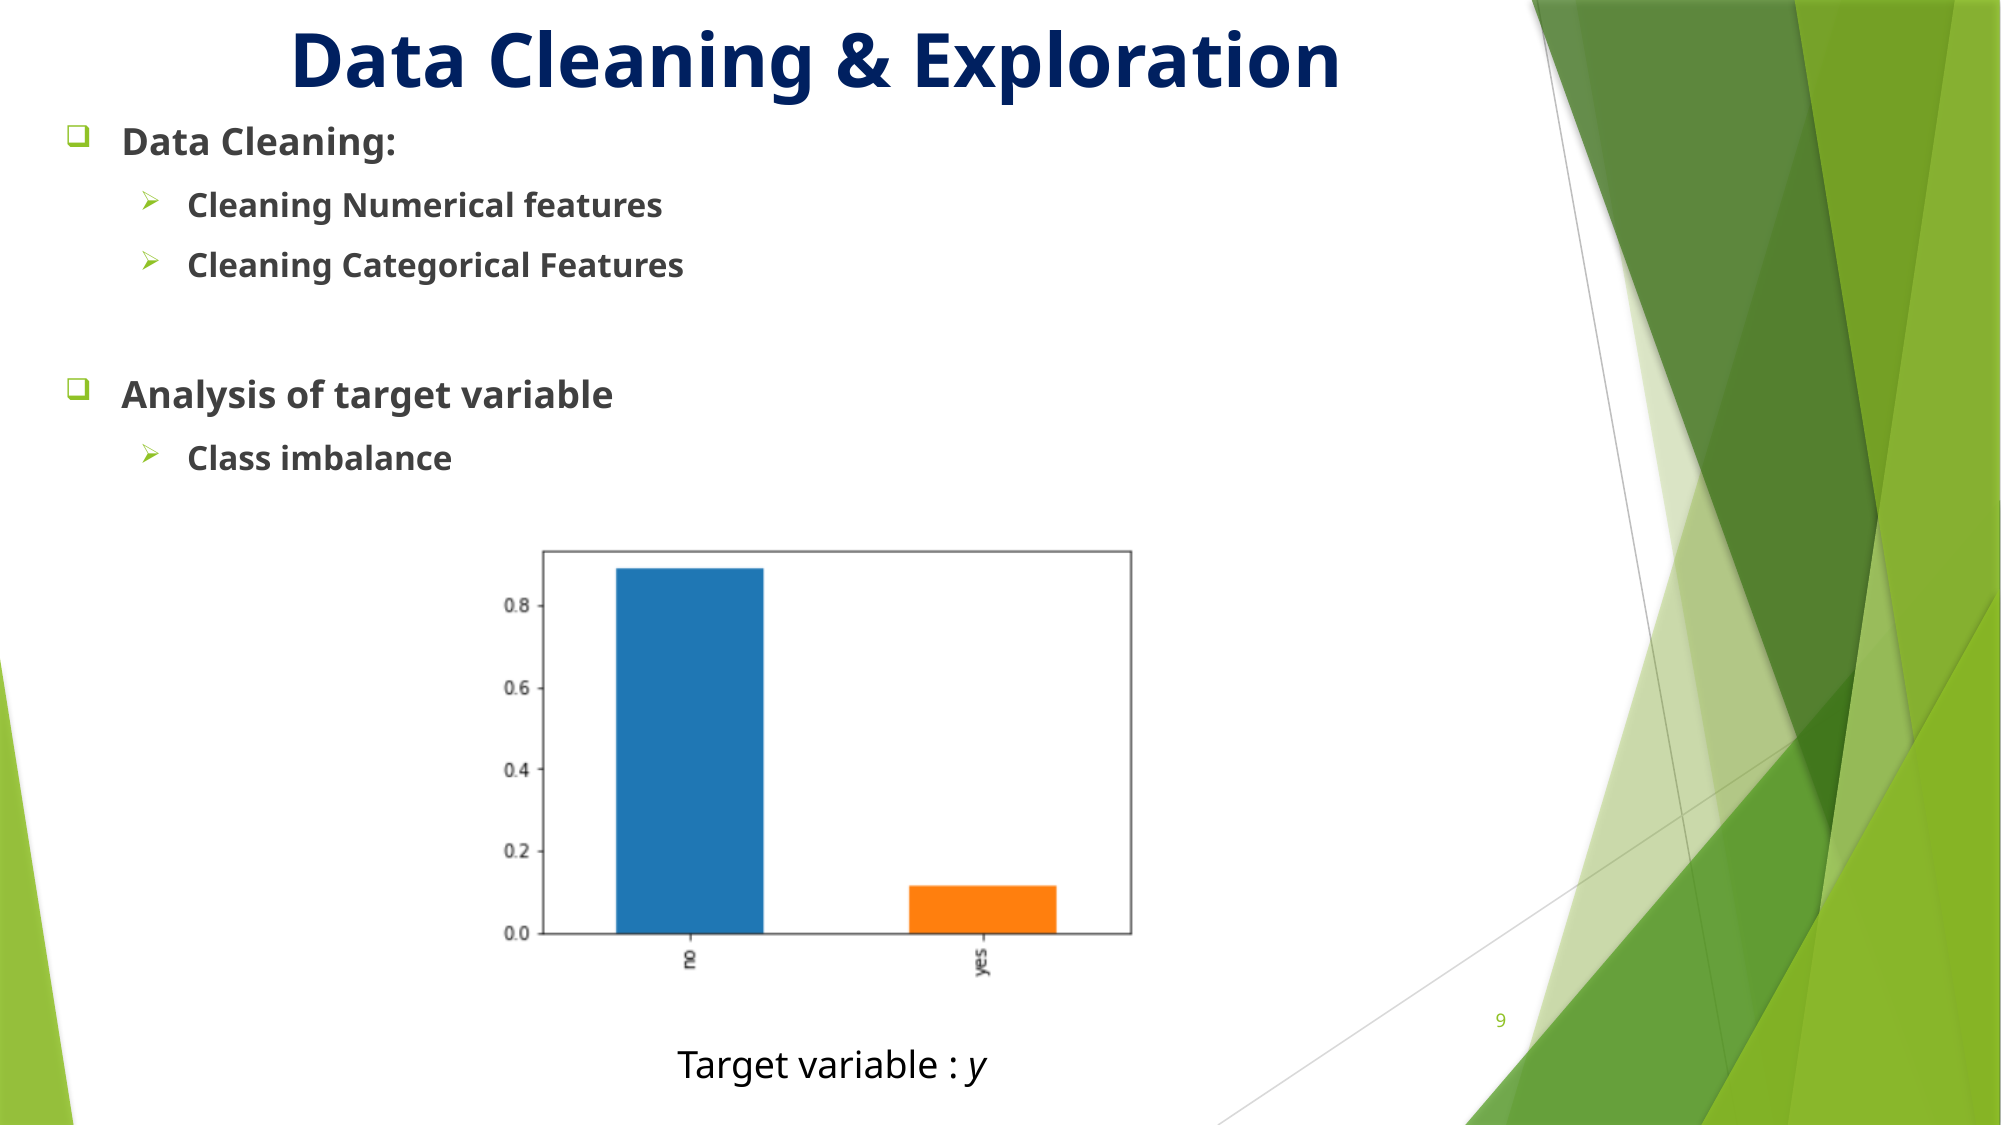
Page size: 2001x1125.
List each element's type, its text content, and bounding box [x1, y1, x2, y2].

text_box Target variable : y [662, 1033, 1023, 1094]
title Data Cleaning & Exploration [111, 5, 1522, 110]
picture [489, 531, 1148, 990]
slide_number 9 [1409, 991, 1522, 1051]
list Data Cleaning: Cleaning Numerical features Cleaning Categorical Features Analysis of target variable Class imbalance [50, 110, 1636, 1125]
